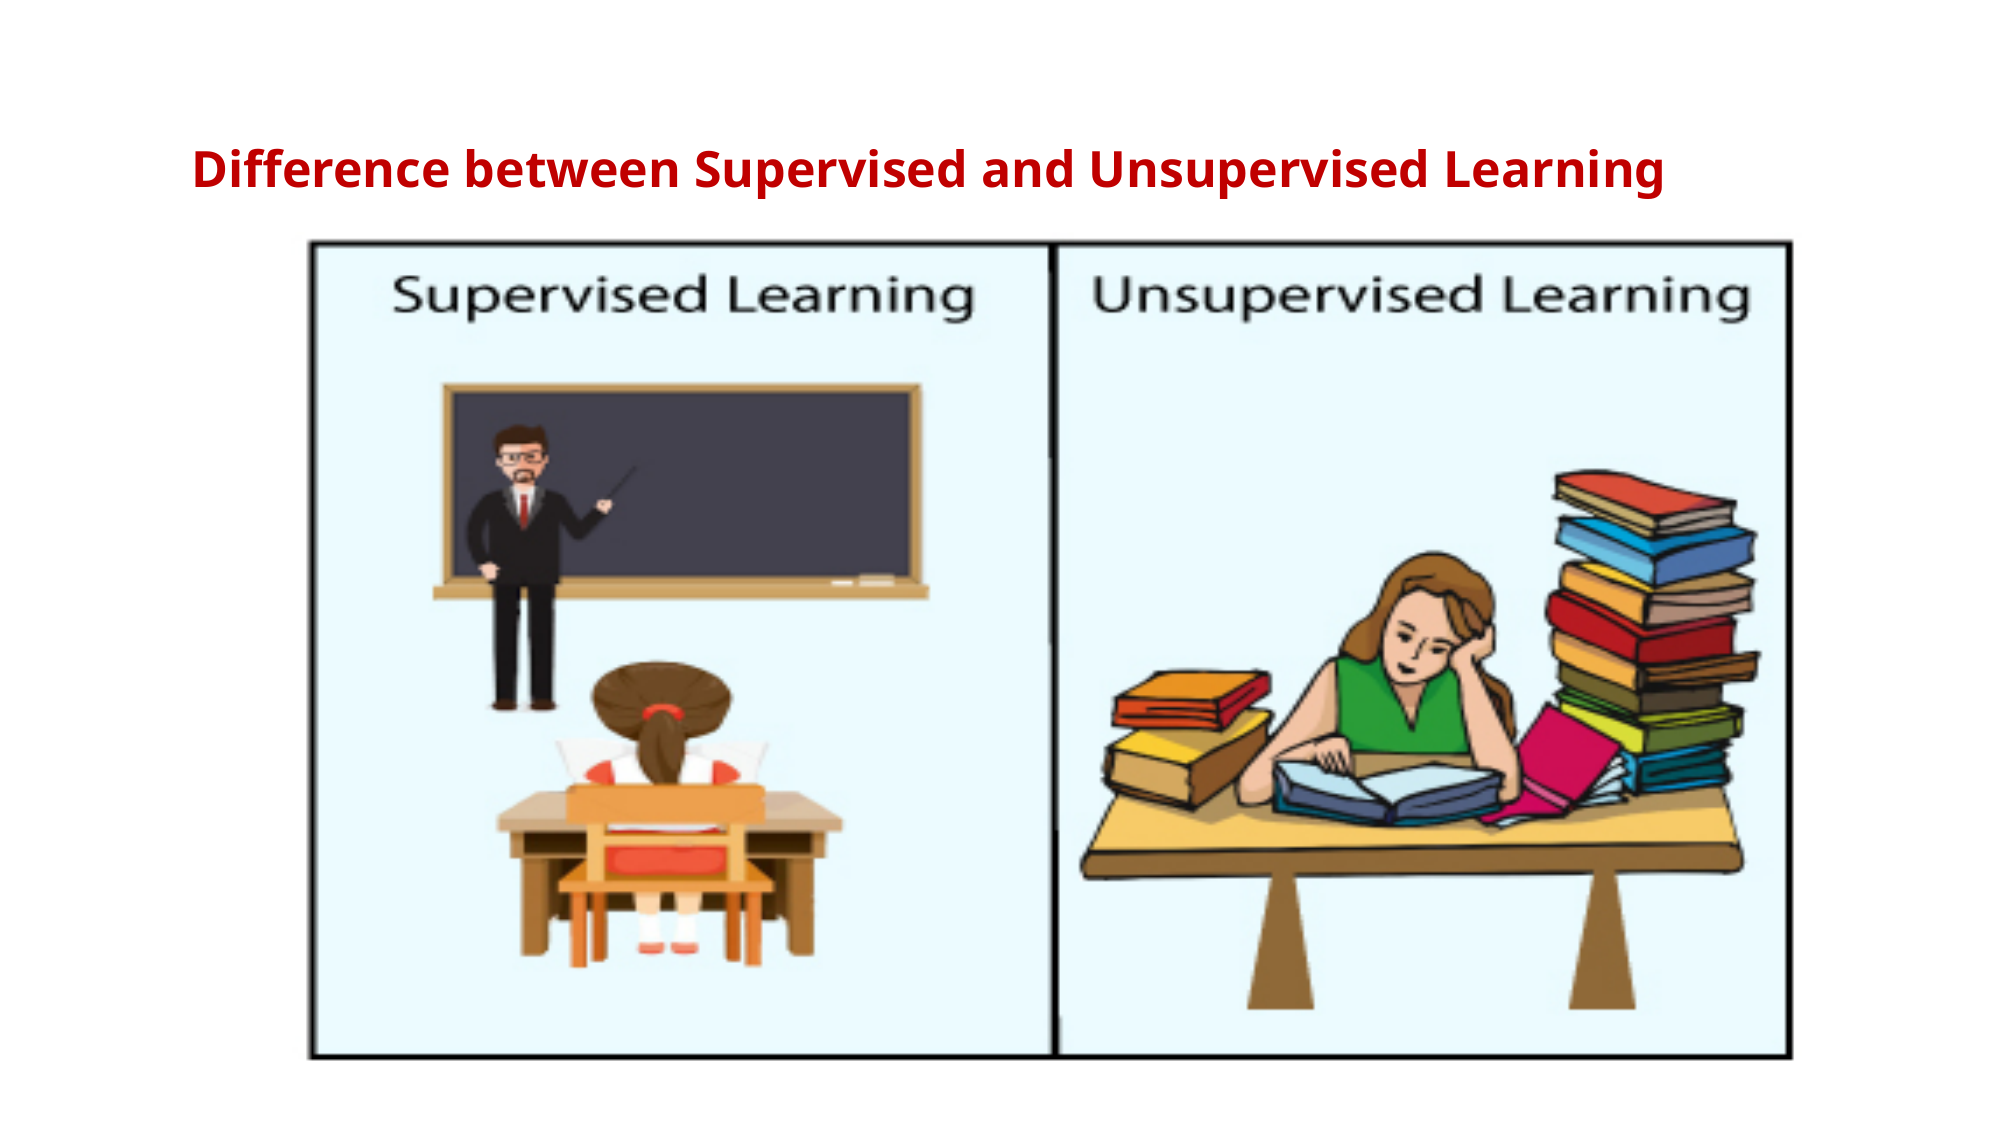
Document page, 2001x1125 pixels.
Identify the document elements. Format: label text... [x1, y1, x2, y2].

text_box Difference between Supervised and Unsupervised Learning [176, 130, 1746, 205]
picture [291, 232, 1808, 1073]
